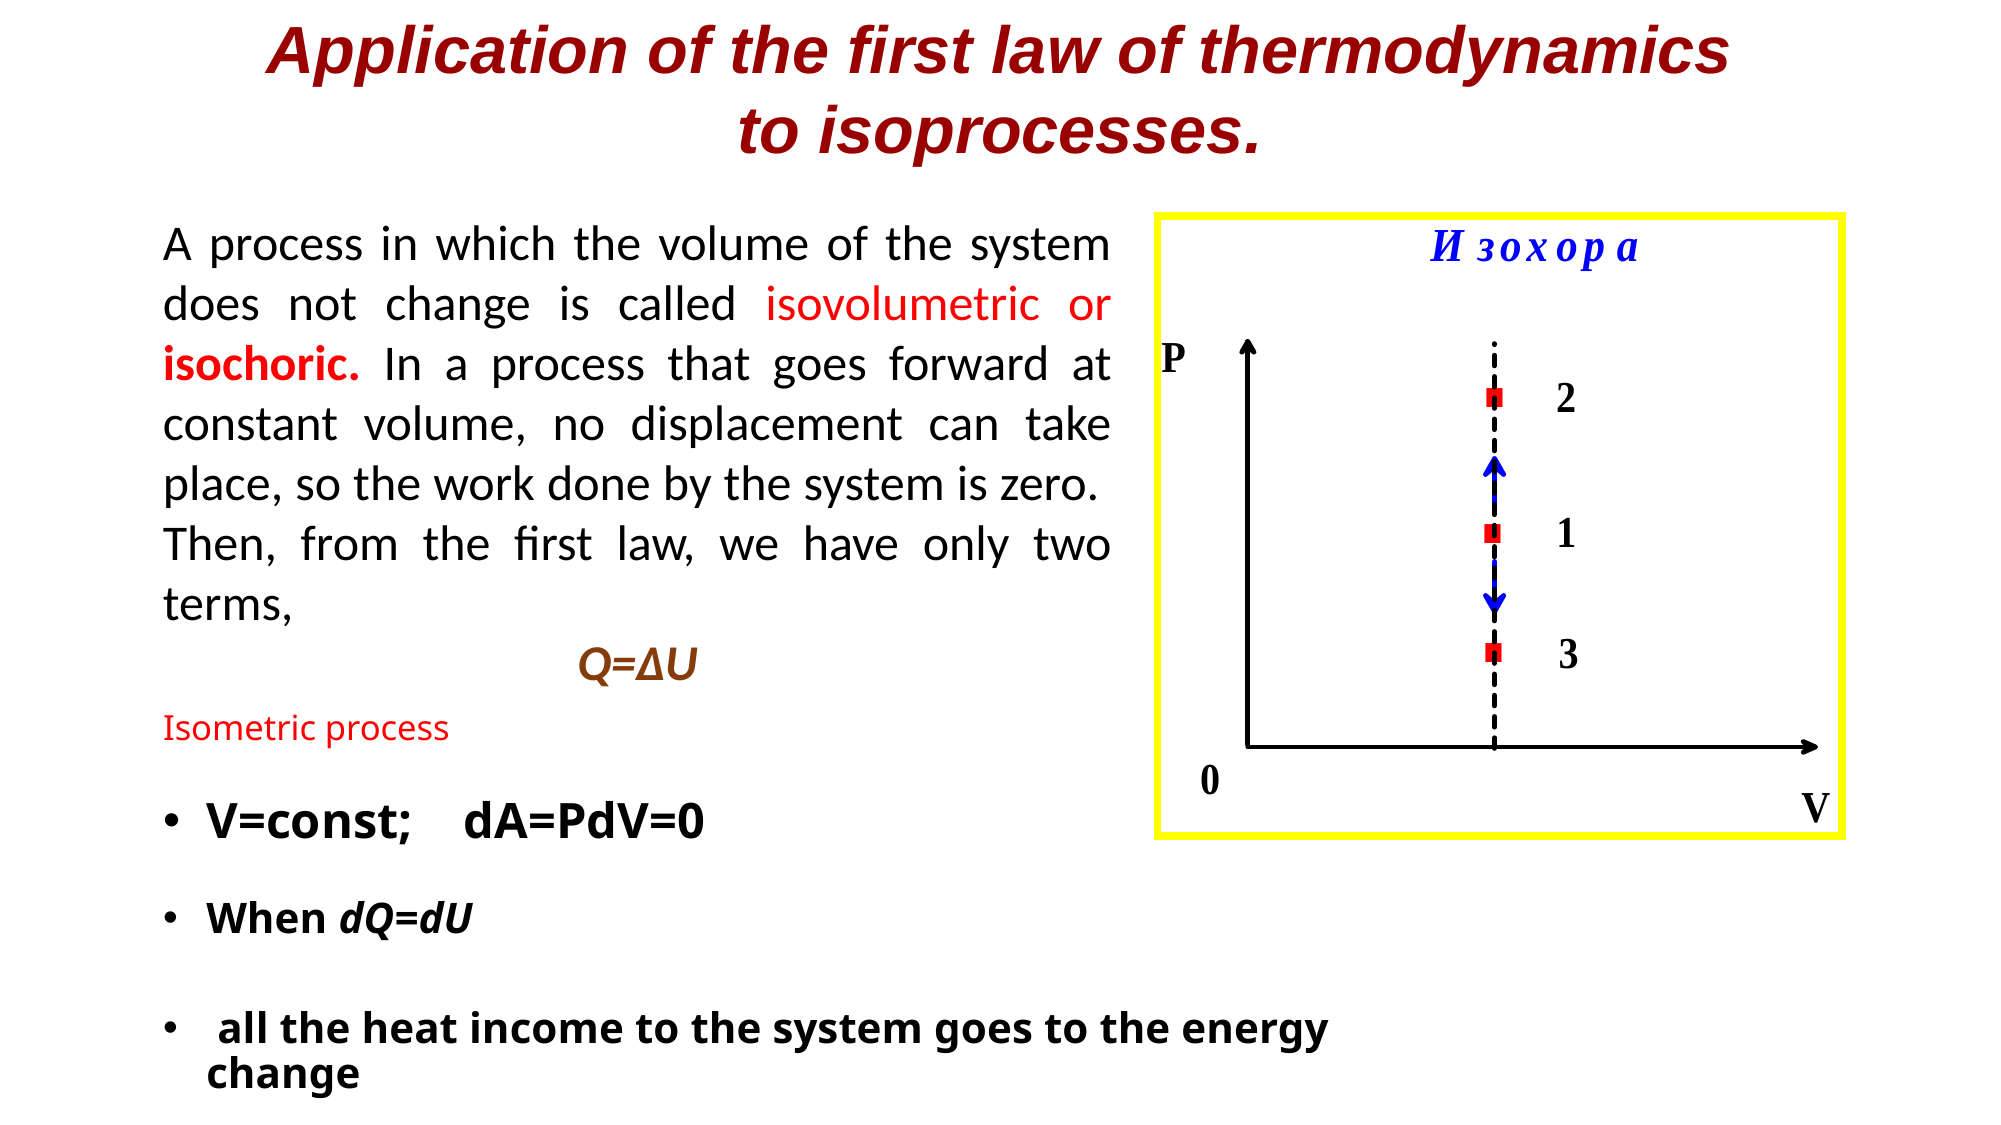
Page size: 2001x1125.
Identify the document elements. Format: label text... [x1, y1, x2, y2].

list Isometric process V=const; dA=PdV=0 When dQ=dU all the heat income to the system goes to the energy change [148, 703, 1346, 1106]
text_box Application of the first law of thermodynamics to isoprocesses. [249, 0, 1750, 175]
text_box A process in which the volume of the system does not change is called isovolumetric or isochoric. In a process that goes forward at constant volume, no displacement can take place, so the work done by the system is zero. Then, from the first law, we have only two terms, Q=ΔU [148, 203, 1127, 699]
picture [1161, 219, 1838, 833]
